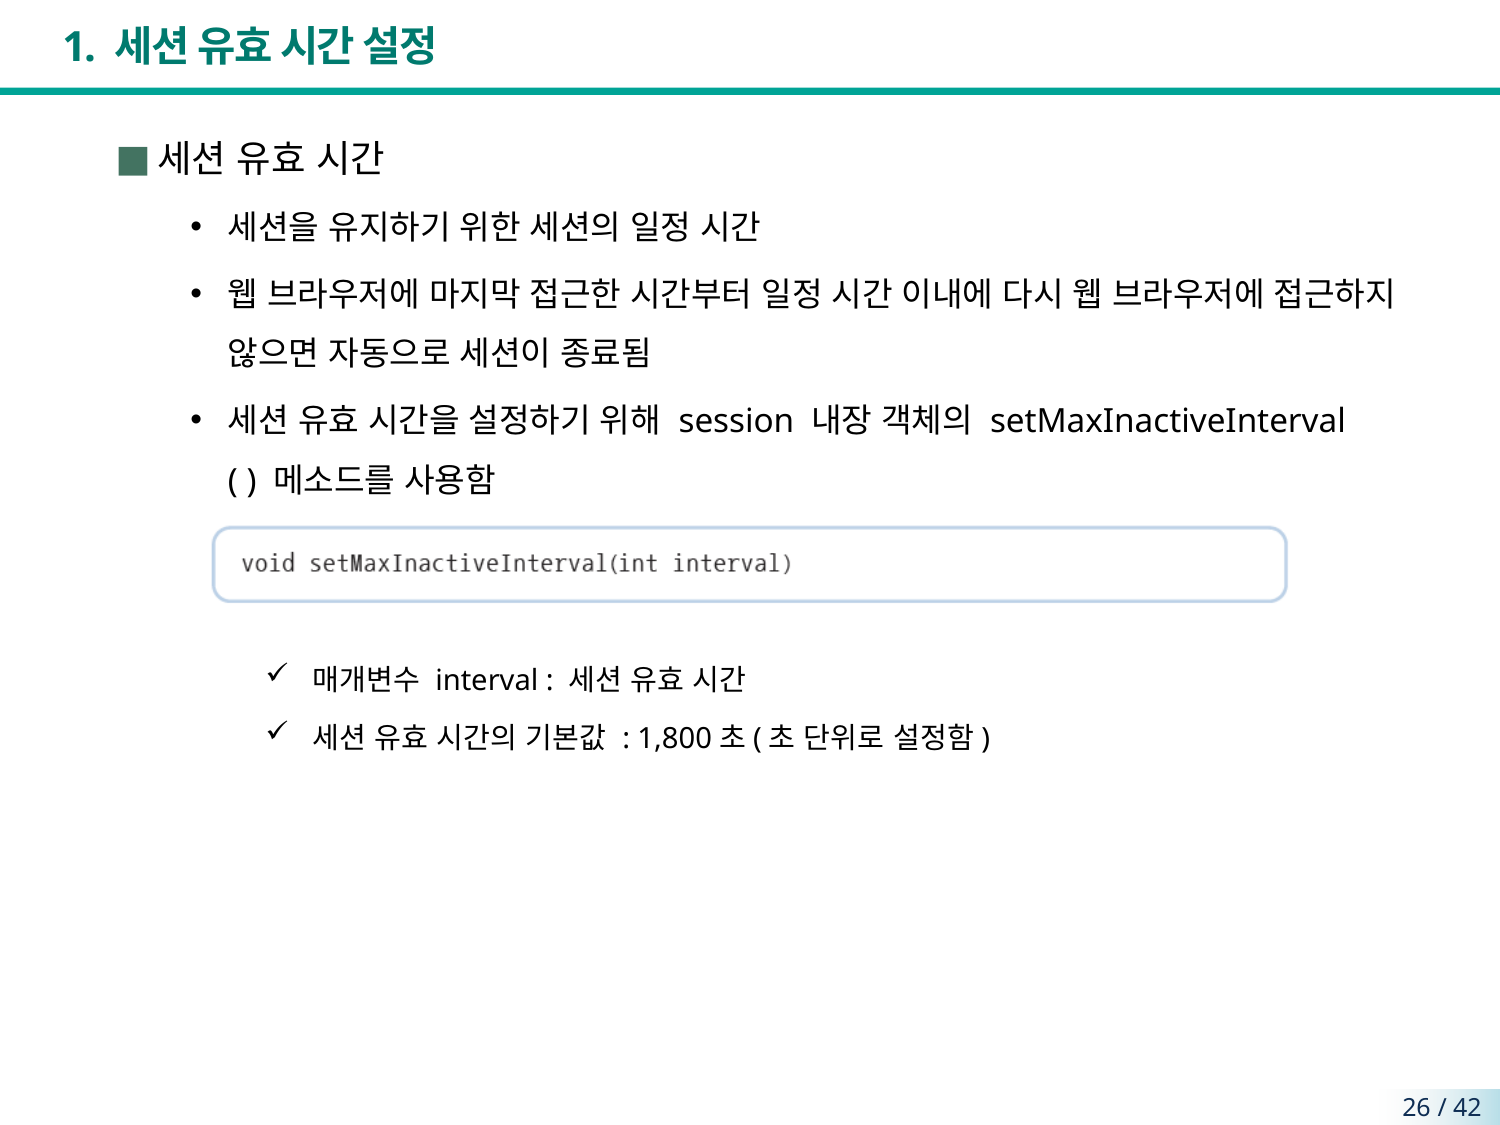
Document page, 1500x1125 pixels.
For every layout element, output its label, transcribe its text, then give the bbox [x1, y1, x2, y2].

list 세션 유효 시간 세션을 유지하기 위한 세션의 일정 시간 웹 브라우저에 마지막 접근한 시간부터 일정 시간 이내에 다시 웹 브라우저에 접근하지 않으면 자동으로 세션이 종료됨 세션 유효 시간을 설정하기 위해 session 내장 객체의 setMaxInactiveInterval ( ) 메소드를 사용함 매개변수 interval : 세션 유효 시간 세션 유효 시간의 기본값 : 1,800초(초 단위로 설정함) [100, 127, 1459, 1050]
title 1. 세션 유효 시간 설정 [47, 5, 1325, 84]
picture [208, 518, 1292, 607]
